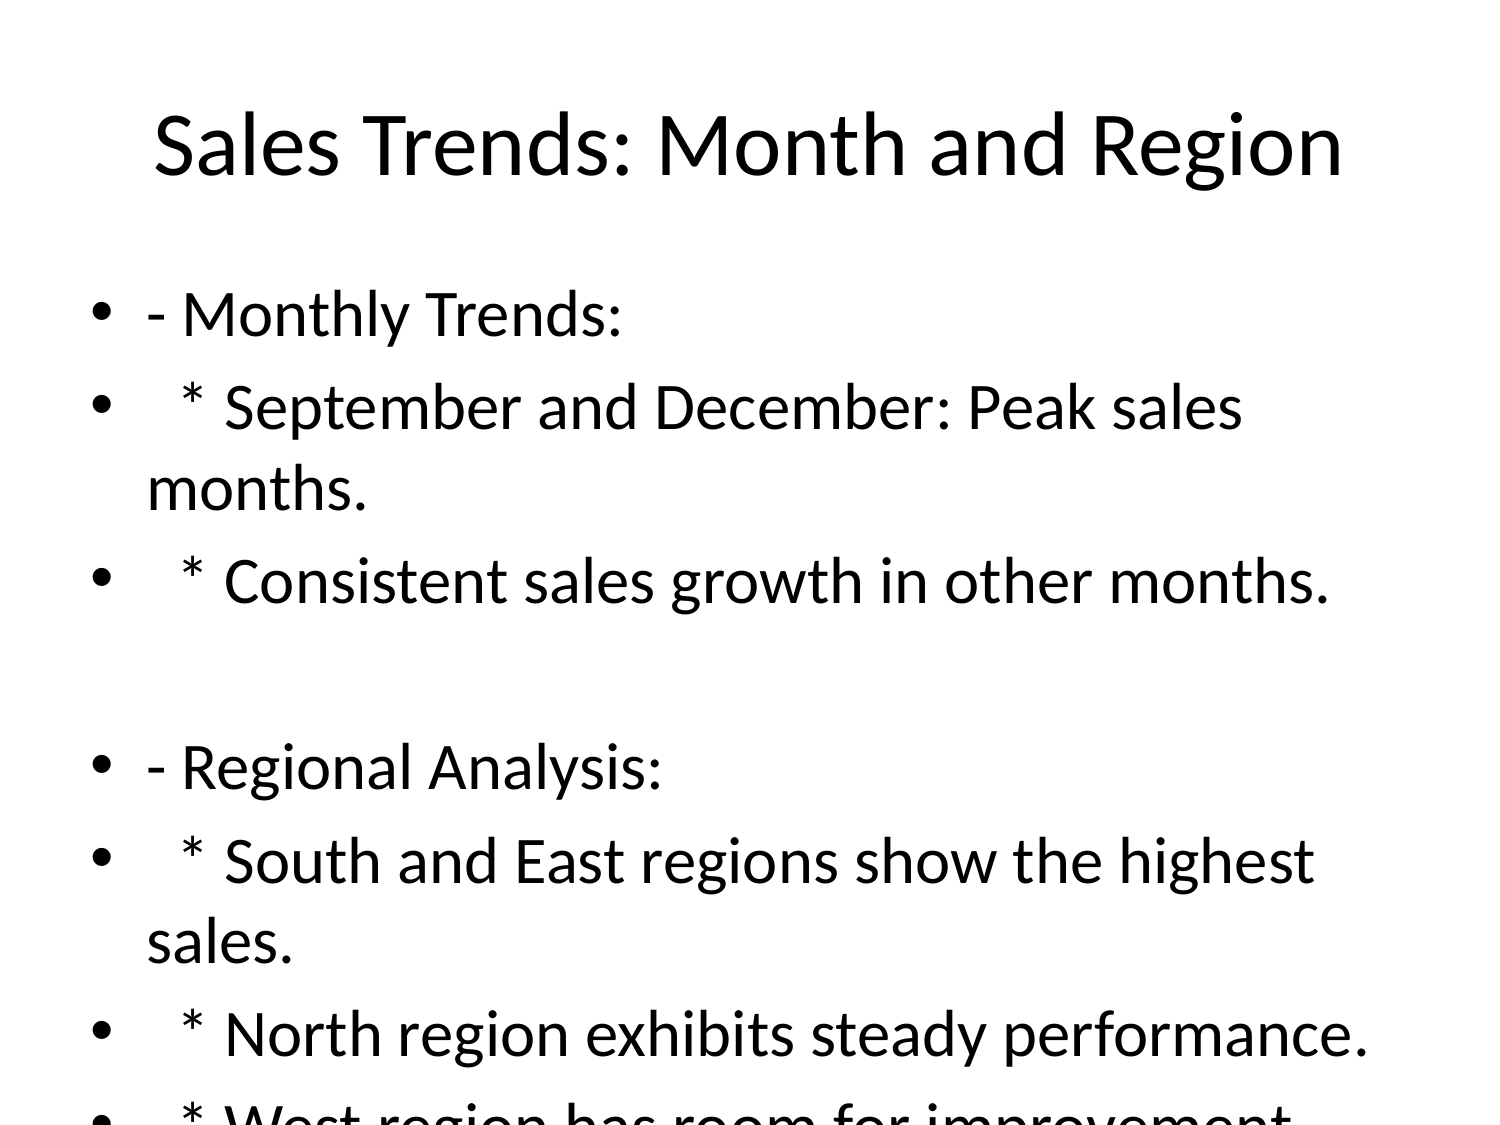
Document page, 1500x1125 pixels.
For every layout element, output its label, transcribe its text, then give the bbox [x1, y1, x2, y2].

title Sales Trends: Month and Region [75, 45, 1425, 233]
list - Monthly Trends: * September and December: Peak sales months. * Consistent sales growth in other months. - Regional Analysis: * South and East regions show the highest sales. * North region exhibits steady performance. * West region has room for improvement. [75, 262, 1425, 1005]
